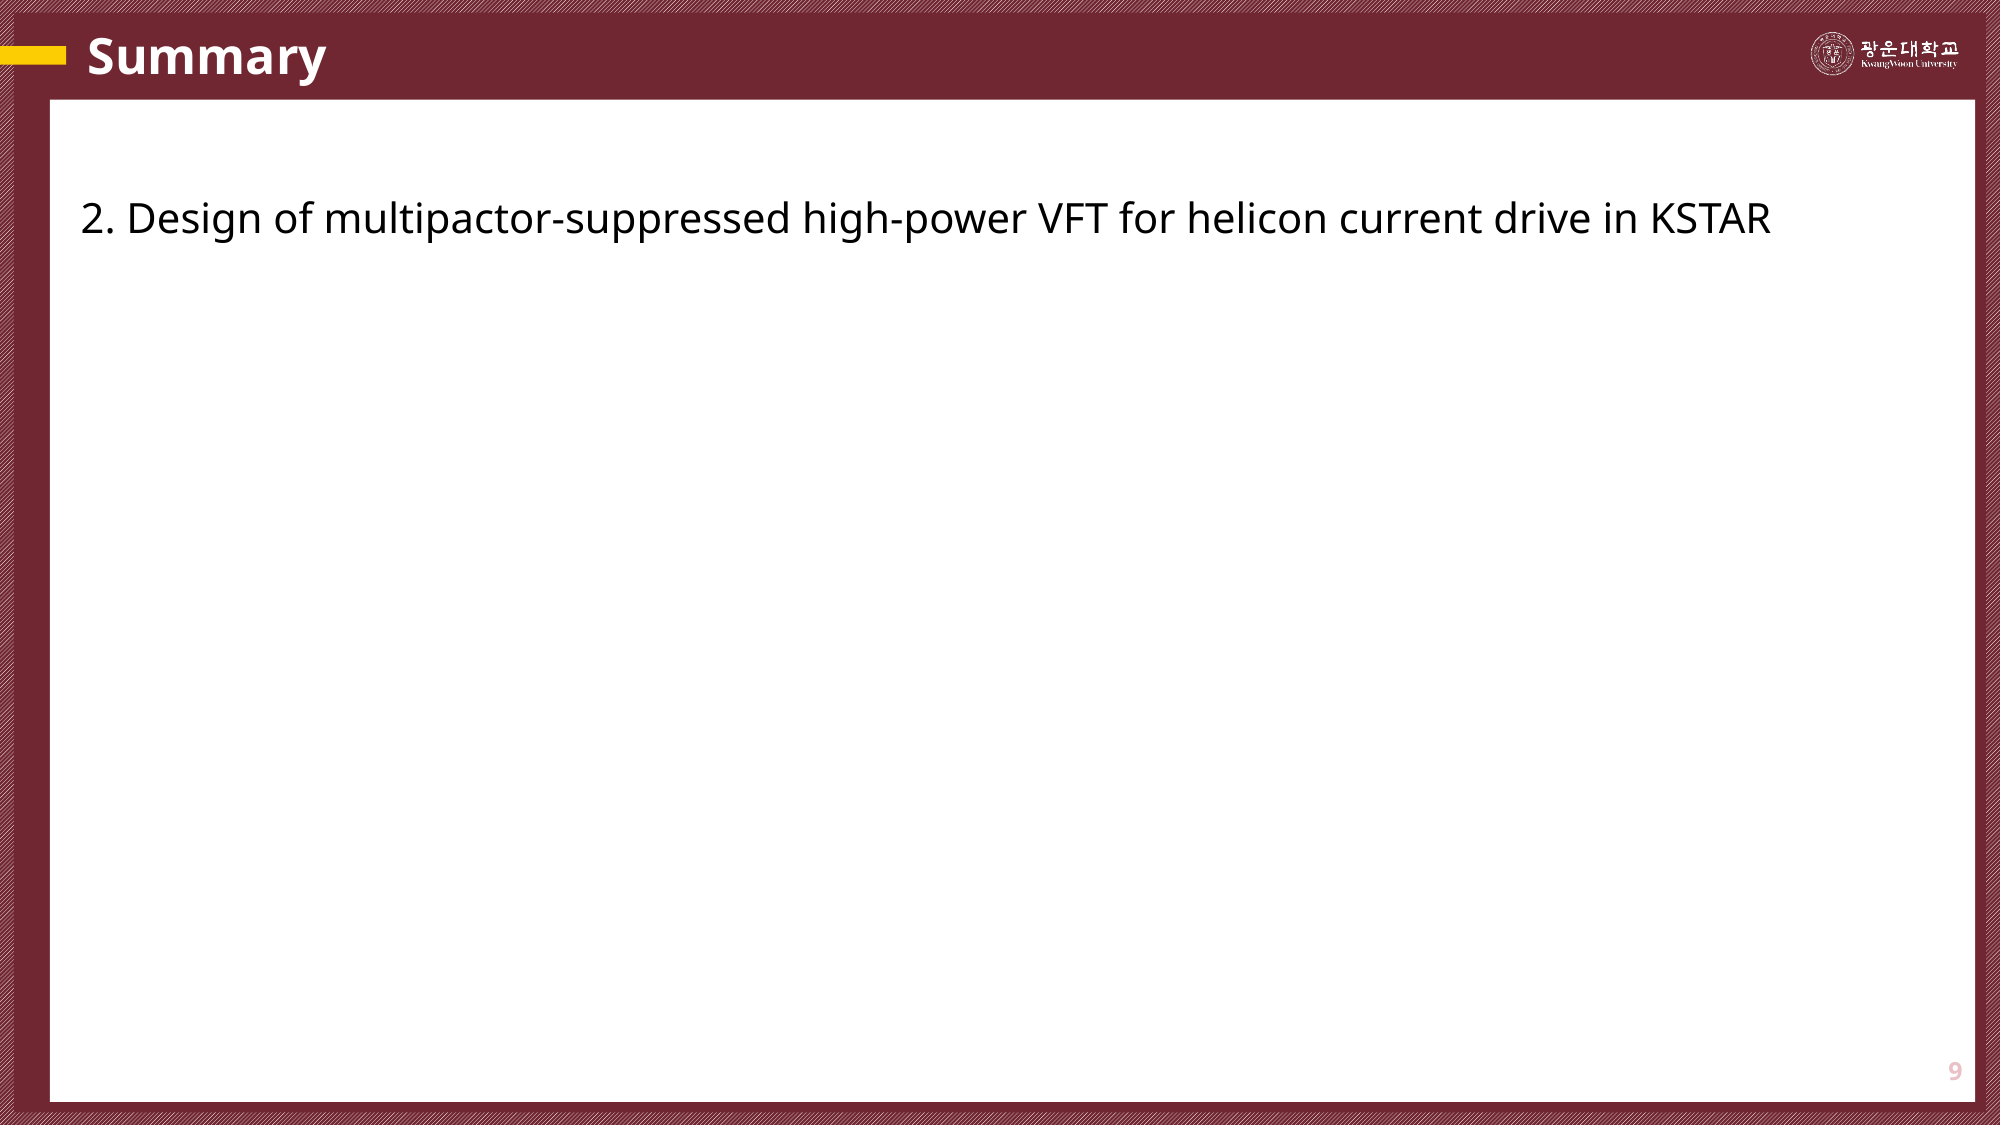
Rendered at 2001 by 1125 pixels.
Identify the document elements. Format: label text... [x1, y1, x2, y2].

title Summary [72, 23, 1780, 93]
picture [1793, 23, 1976, 84]
text_box 2. Design of multipactor-suppressed high-power VFT for helicon current drive in KSTAR [65, 184, 1787, 250]
slide_number 9 [1412, 1042, 1978, 1103]
